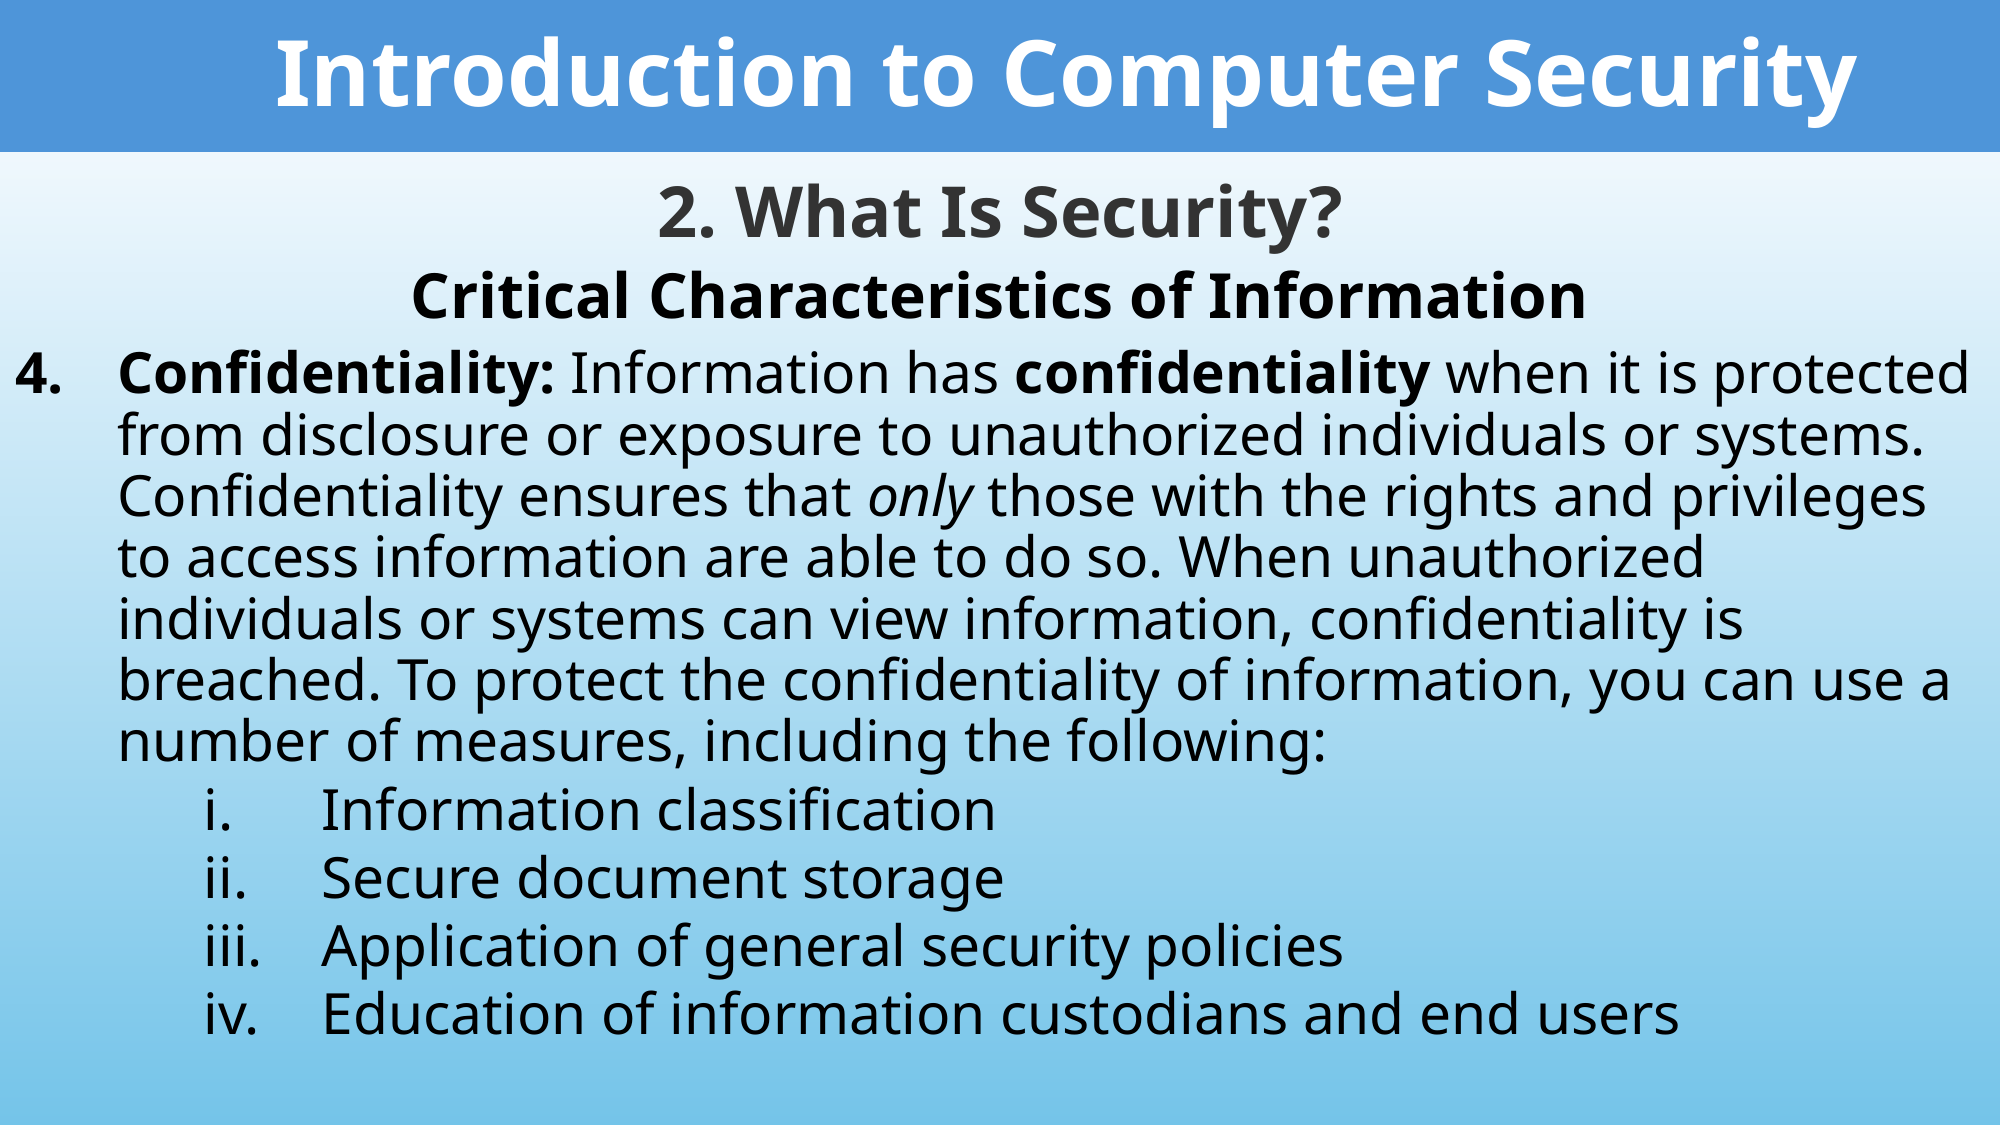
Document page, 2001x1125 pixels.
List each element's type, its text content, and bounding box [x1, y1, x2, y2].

text_box Introduction to Computer Security [58, 0, 2000, 133]
subtitle 2. What Is Security? Critical Characteristics of Information Confidentiality: Information has confidentiality when it is protected from disclosure or exposure to unauthorized individuals or systems. Confidentiality ensures that only those with the rights and privileges to access information are able to do so. When unauthorized individuals or systems can view information, confidentiality is breached. To protect the confidentiality of information, you can use a number of measures, including the following: Information classification Secure document storage Application of general security policies Education of information custodians and end users [0, 152, 2000, 1125]
